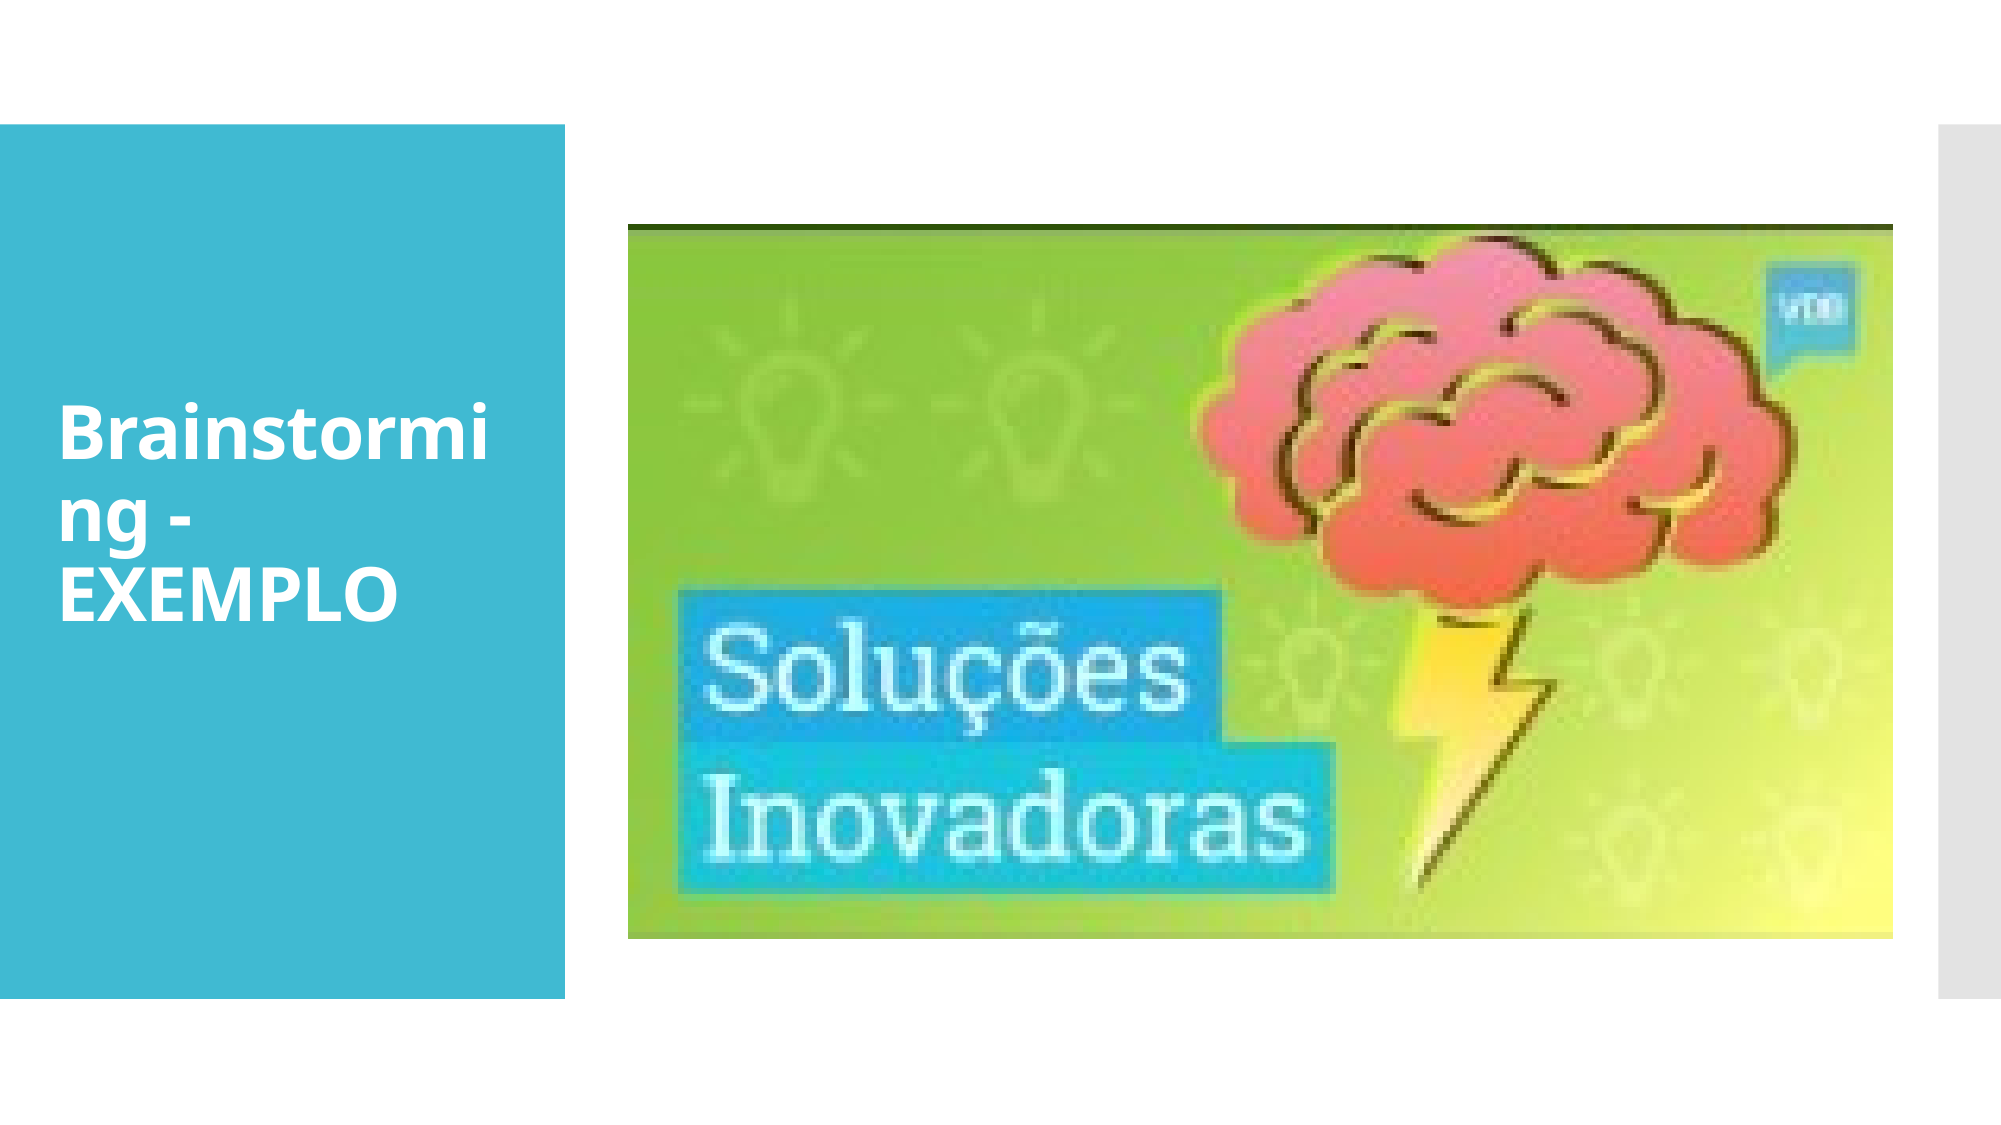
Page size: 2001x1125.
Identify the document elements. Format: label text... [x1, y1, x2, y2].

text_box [627, 223, 1894, 940]
title Brainstorming - EXEMPLO [41, 184, 525, 940]
